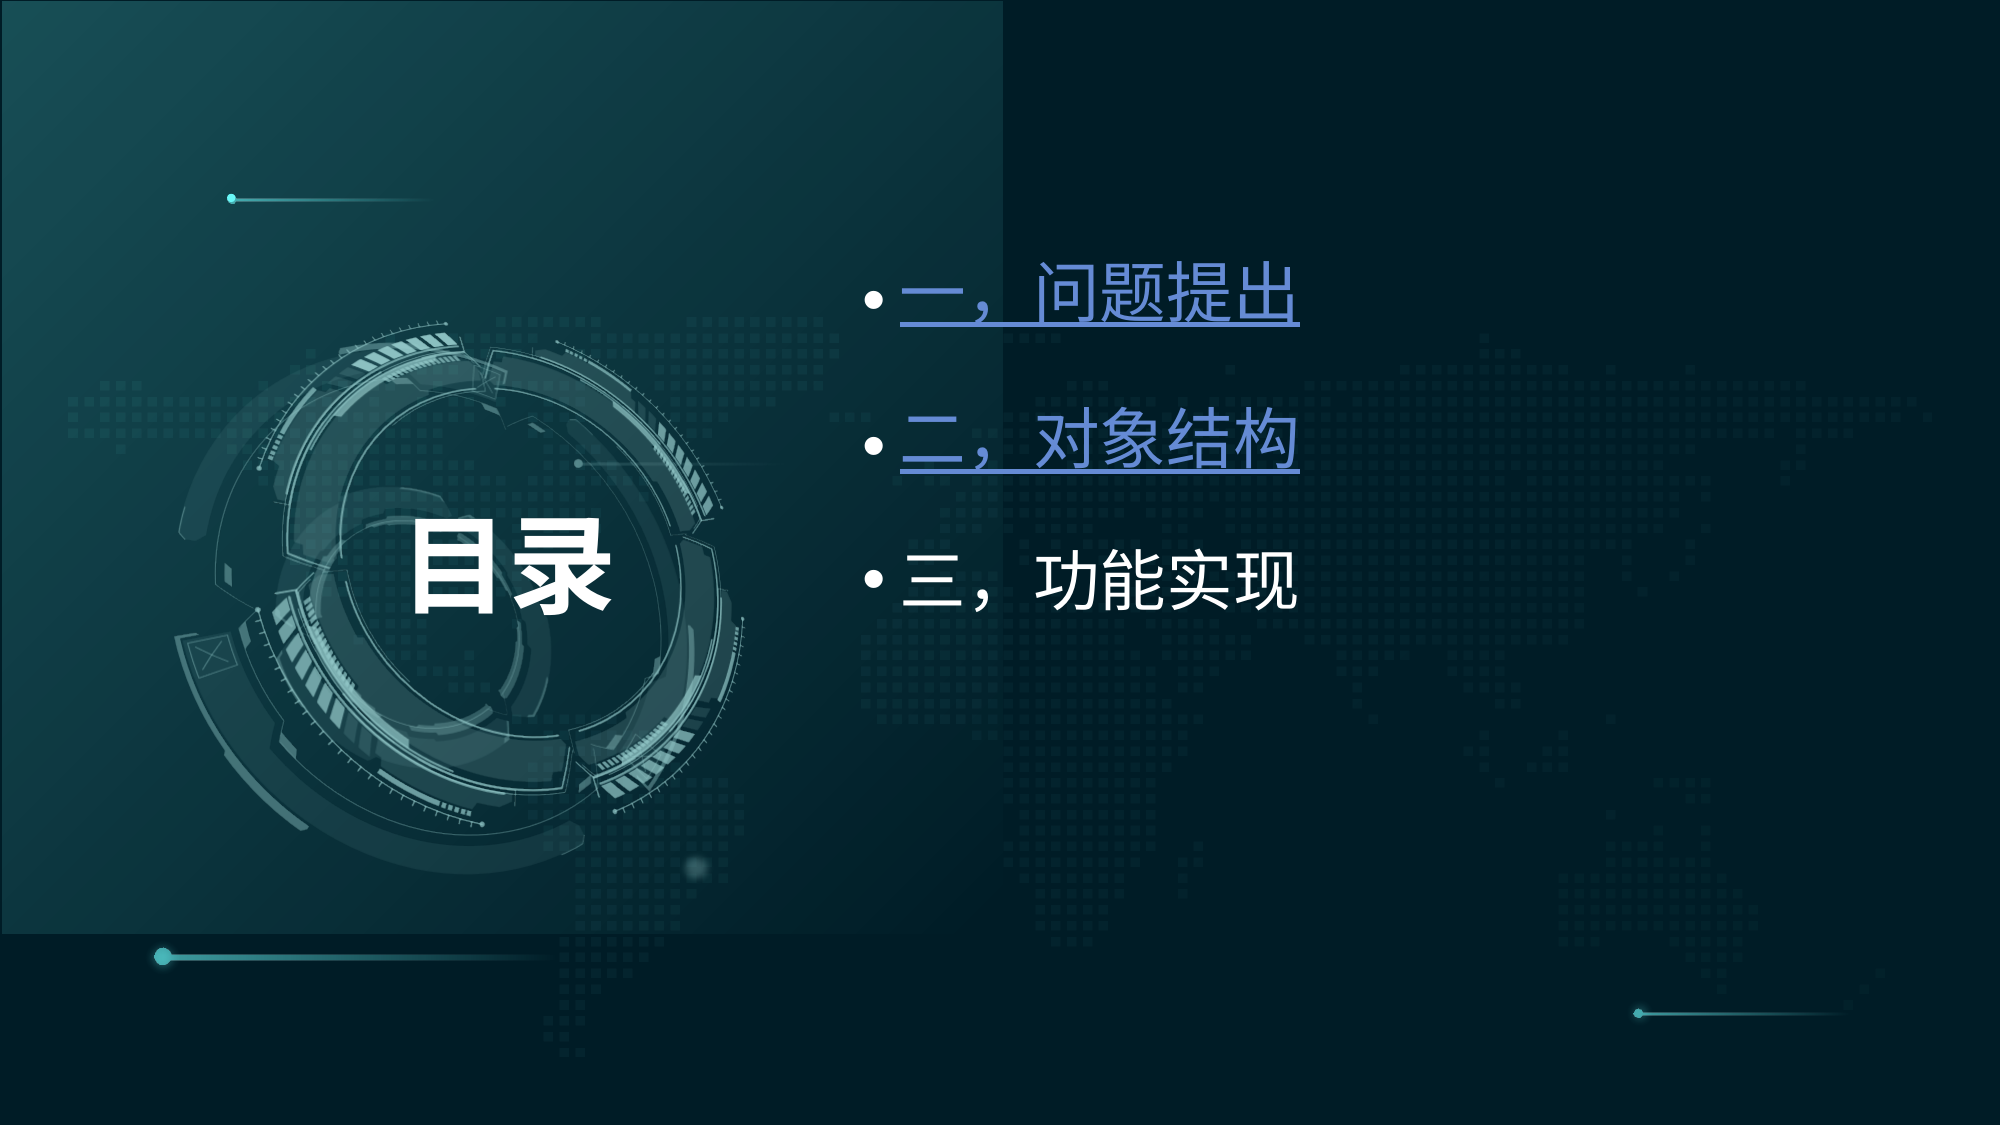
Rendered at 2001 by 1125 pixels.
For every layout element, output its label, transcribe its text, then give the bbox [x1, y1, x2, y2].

title 目录 [400, 495, 630, 628]
list 一，问题提出 二，对象结构 三，功能实现 [862, 221, 1884, 958]
